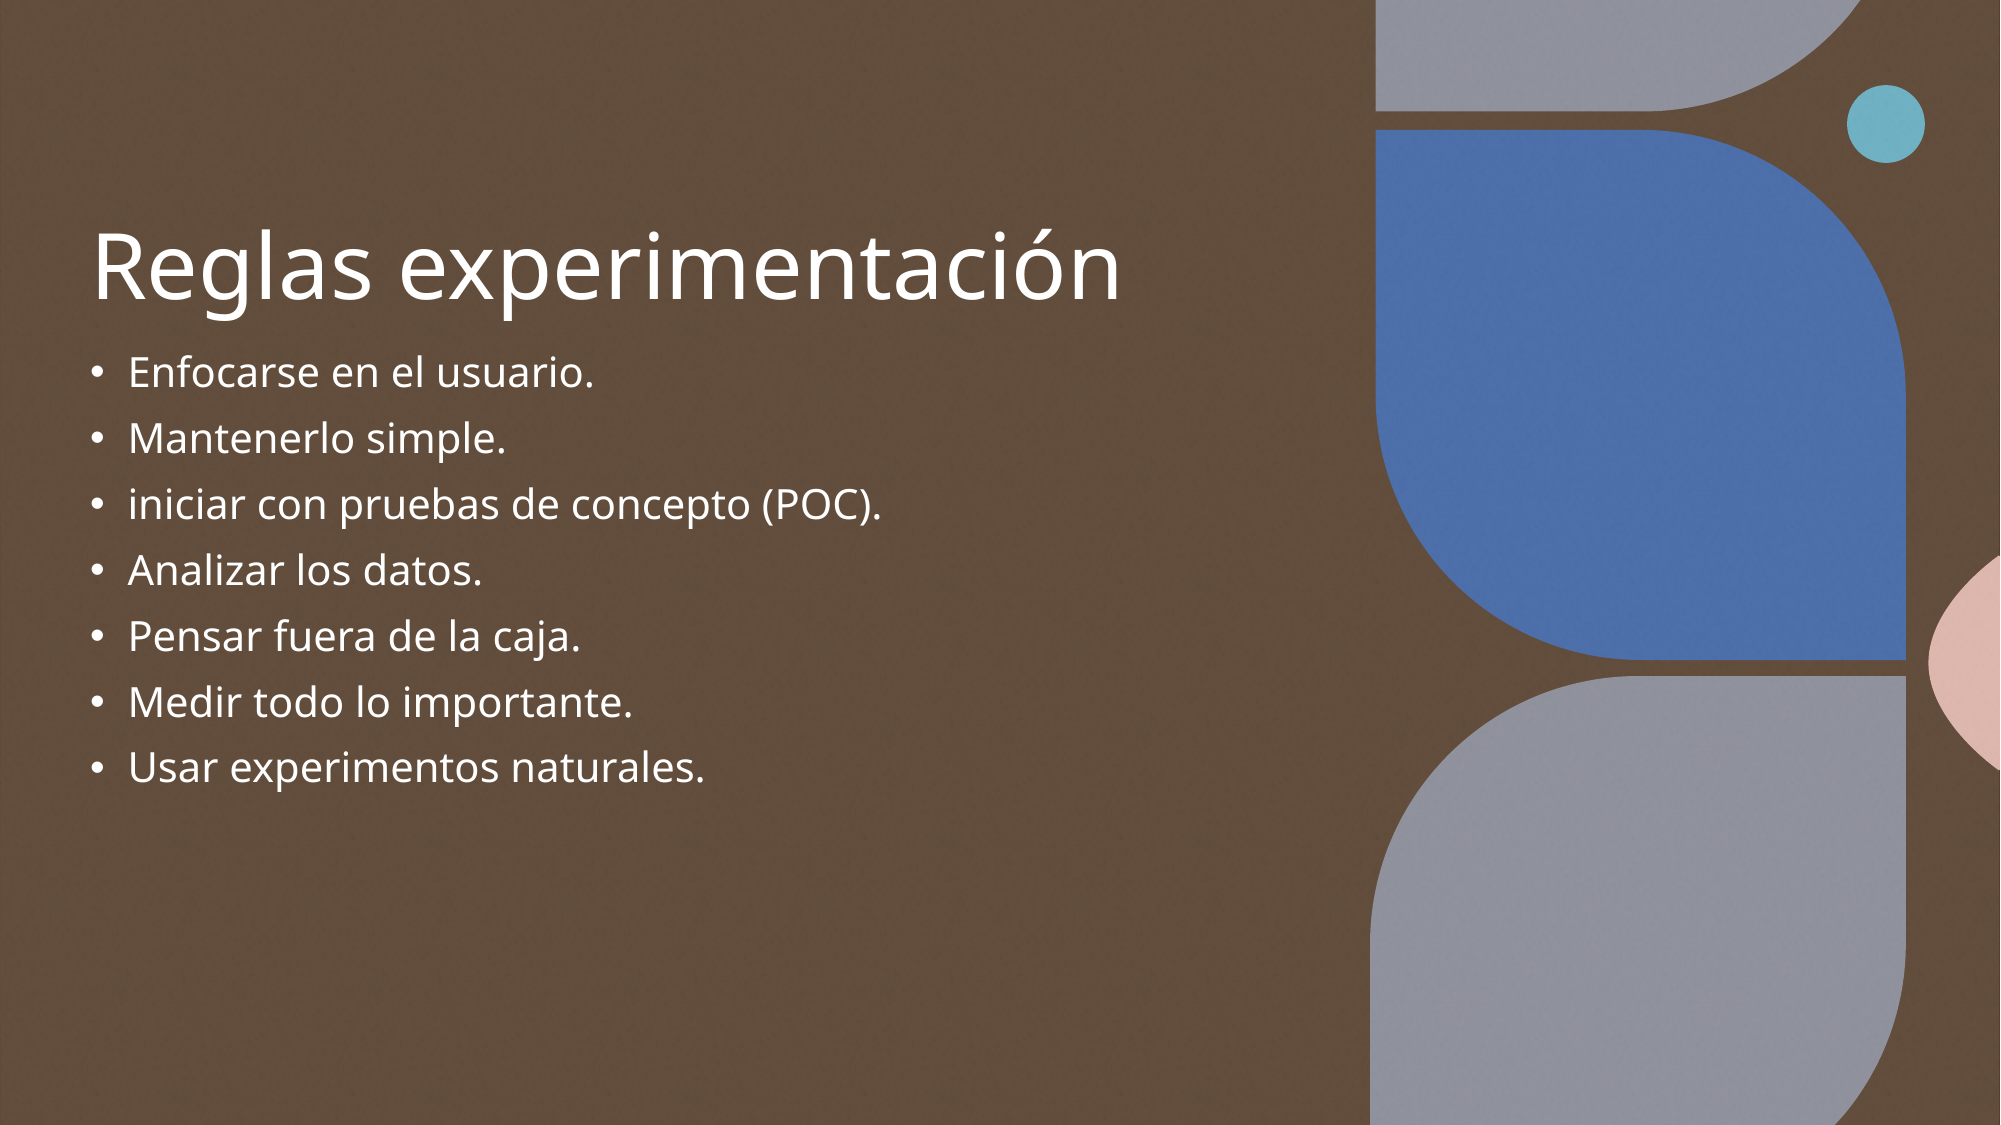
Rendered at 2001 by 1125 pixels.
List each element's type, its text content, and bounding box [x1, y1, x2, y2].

list Enfocarse en el usuario. Mantenerlo simple. iniciar con pruebas de concepto (POC). Analizar los datos. Pensar fuera de la caja. Medir todo lo importante. Usar experimentos naturales. [75, 343, 1336, 1014]
title Reglas experimentación [75, 109, 1336, 327]
